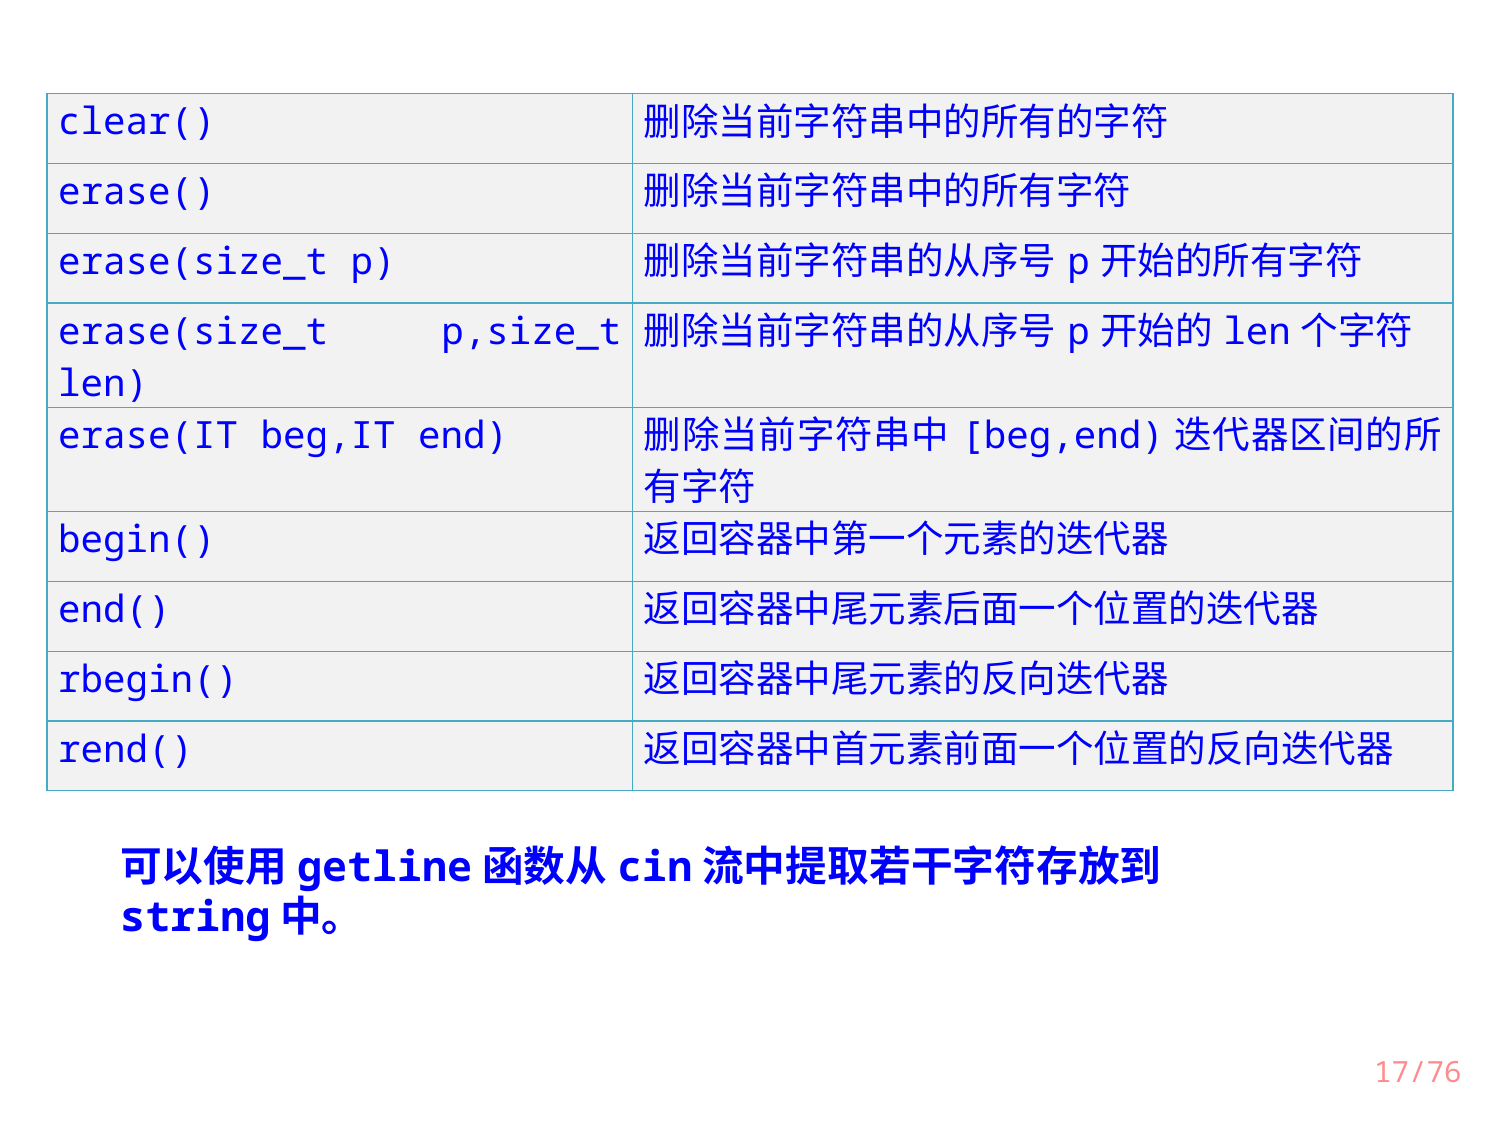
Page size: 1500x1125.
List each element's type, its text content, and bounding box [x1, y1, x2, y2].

slide_number 17/76 [1317, 1042, 1477, 1103]
table_cell 返回容器中首元素前面一个位置的反向迭代器 [633, 722, 1452, 790]
table_header 删除当前字符串中的所有的字符 [633, 94, 1452, 163]
table_cell rend() [48, 722, 632, 790]
table_cell begin() [48, 512, 632, 581]
table_cell 删除当前字符串中的所有字符 [633, 164, 1452, 233]
table_cell 返回容器中尾元素的反向迭代器 [633, 652, 1452, 720]
table_cell 删除当前字符串的从序号p开始的所有字符 [633, 234, 1452, 302]
table_cell 返回容器中第一个元素的迭代器 [633, 512, 1452, 581]
table_cell erase(size_t p,size_t len) [48, 304, 632, 407]
table_cell rbegin() [48, 652, 632, 720]
table_cell 返回容器中尾元素后面一个位置的迭代器 [633, 582, 1452, 651]
text_box 可以使用getline函数从cin流中提取若干字符存放到string中。 [105, 831, 1336, 947]
table_cell end() [48, 582, 632, 651]
table_cell 删除当前字符串的从序号p开始的len个字符 [633, 304, 1452, 407]
table_cell erase(size_t p) [48, 234, 632, 302]
table_cell erase() [48, 164, 632, 233]
table_cell 删除当前字符串中[beg,end)迭代器区间的所有字符 [633, 408, 1452, 511]
table_header clear() [48, 94, 632, 163]
table_cell erase(IT beg,IT end) [48, 408, 632, 511]
